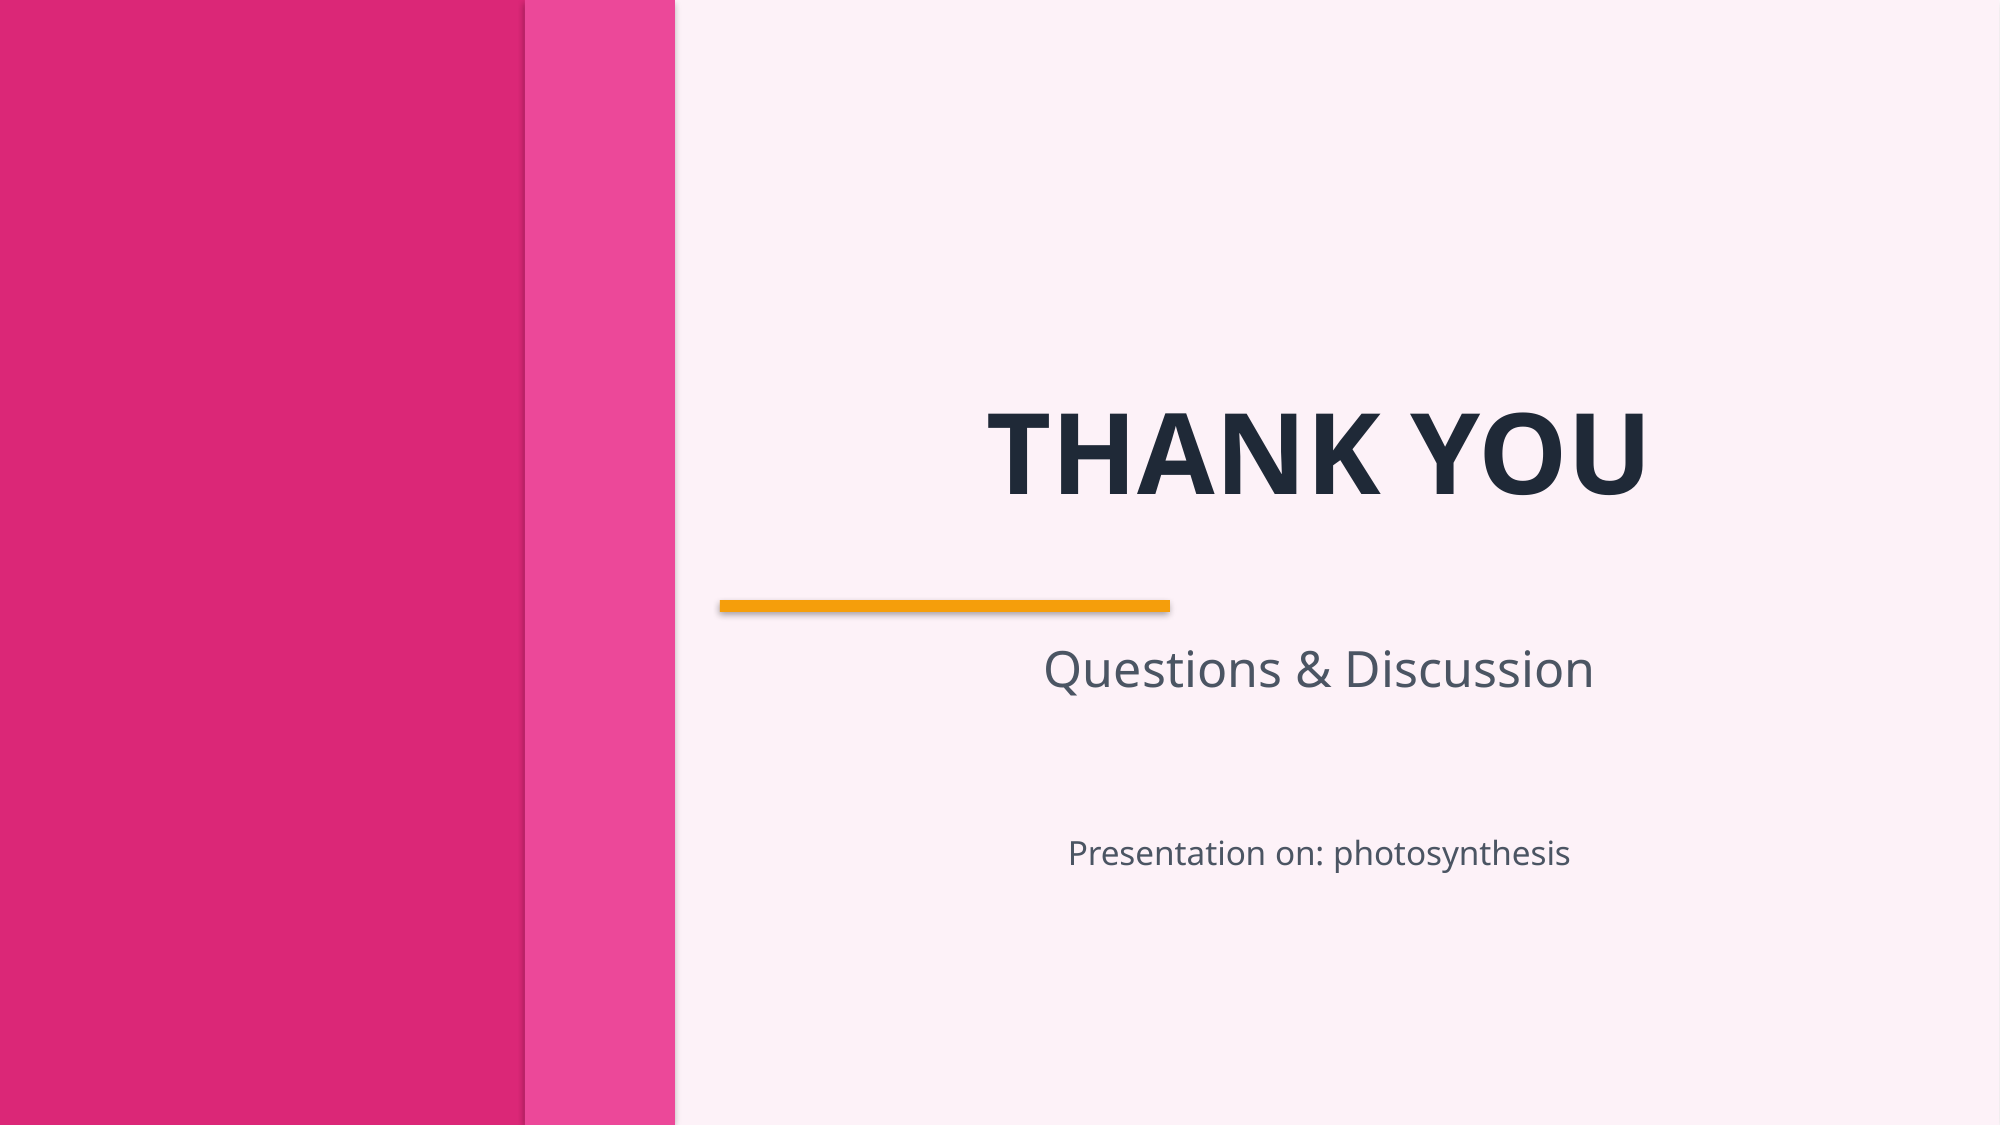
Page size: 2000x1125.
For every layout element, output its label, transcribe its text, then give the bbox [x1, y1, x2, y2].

text_box Presentation on: photosynthesis [1053, 824, 1587, 880]
text_box [719, 599, 1171, 613]
text_box [676, 0, 2000, 1125]
text_box THANK YOU [971, 374, 1669, 525]
text_box Questions & Discussion [1029, 629, 1611, 705]
text_box [524, 0, 676, 1125]
text_box [0, 0, 522, 1125]
